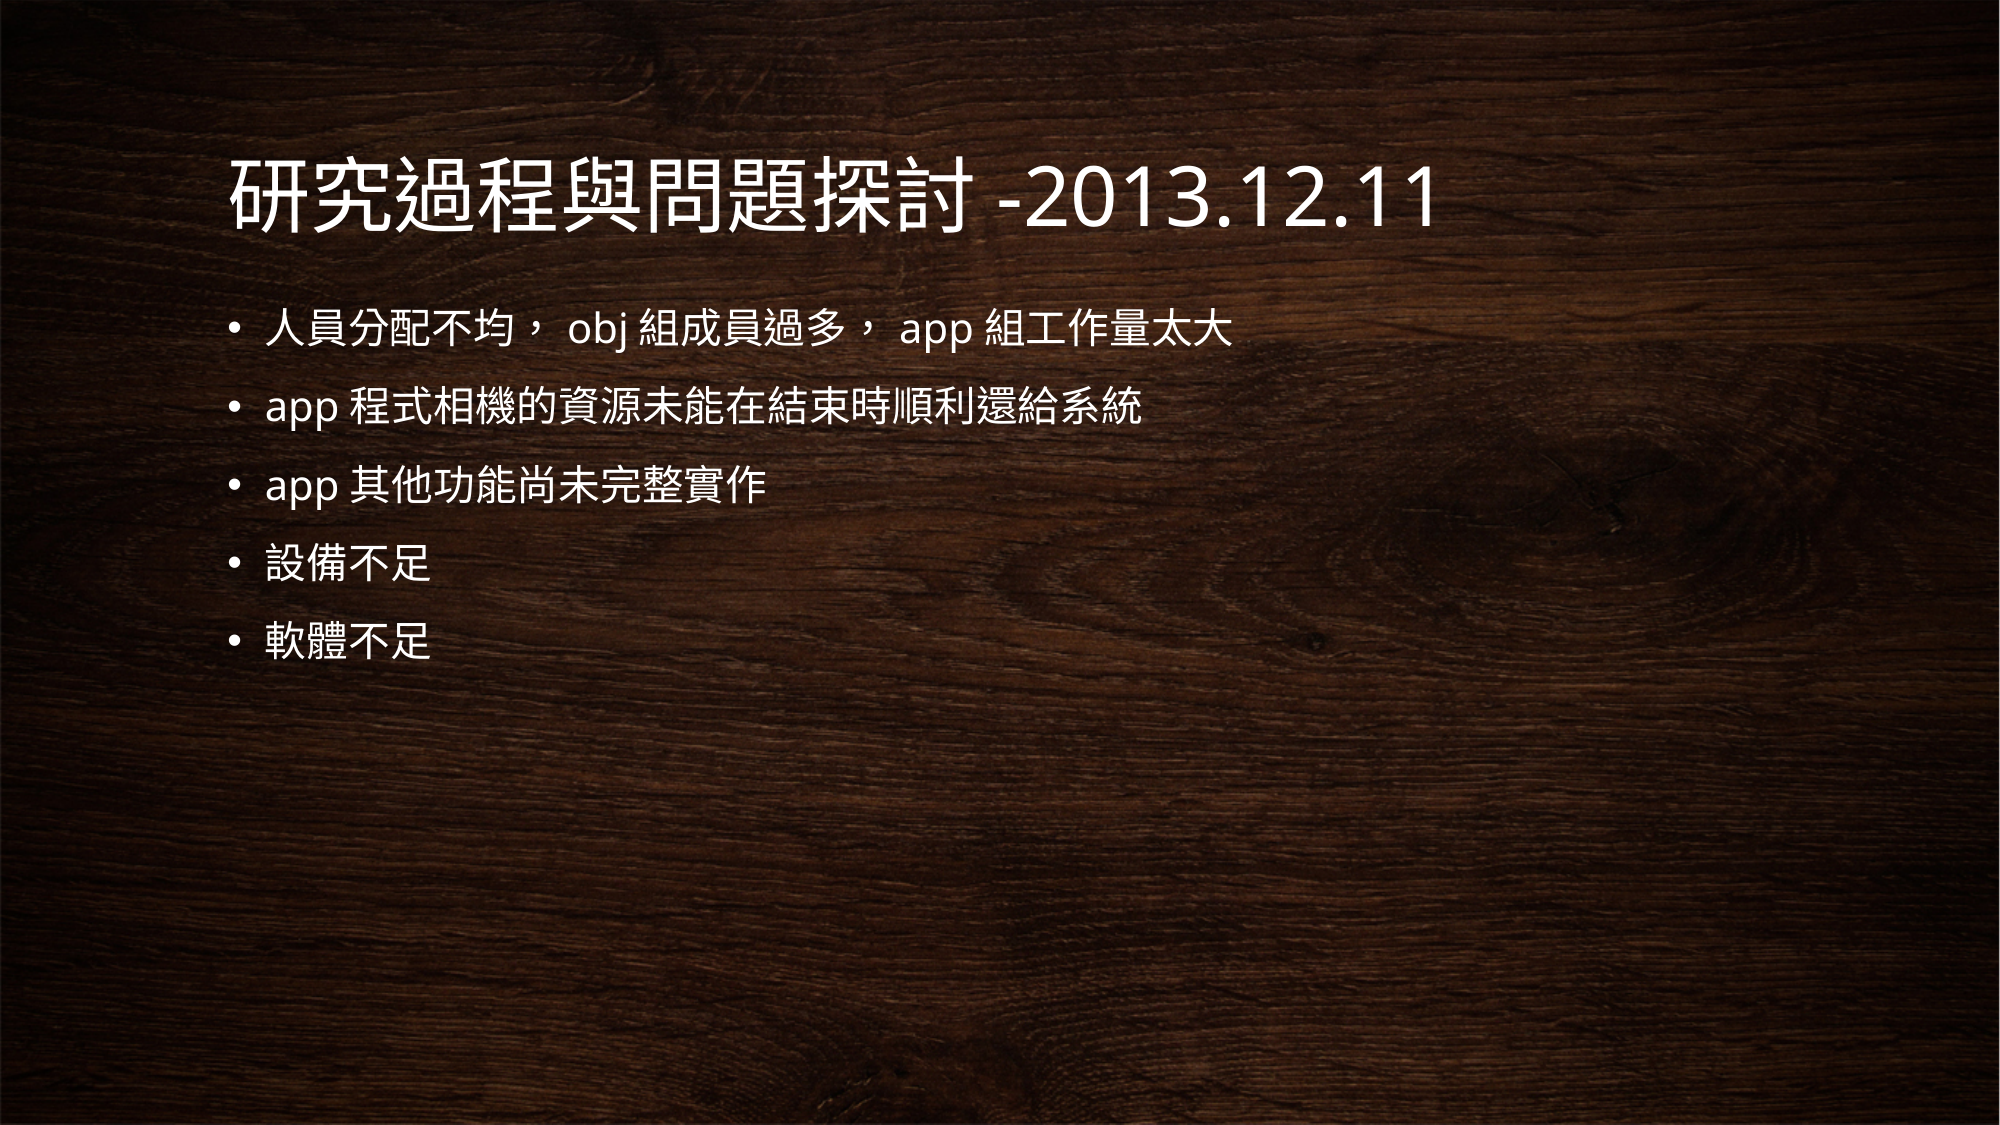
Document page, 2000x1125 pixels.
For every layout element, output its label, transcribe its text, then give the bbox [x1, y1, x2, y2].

list 人員分配不均，obj組成員過多，app組工作量太大 app程式相機的資源未能在結束時順利還給系統 app其他功能尚未完整實作 設備不足 軟體不足 [212, 299, 1815, 1013]
picture [0, 0, 2000, 1125]
title 研究過程與問題探討-2013.12.11 [212, 62, 1788, 250]
